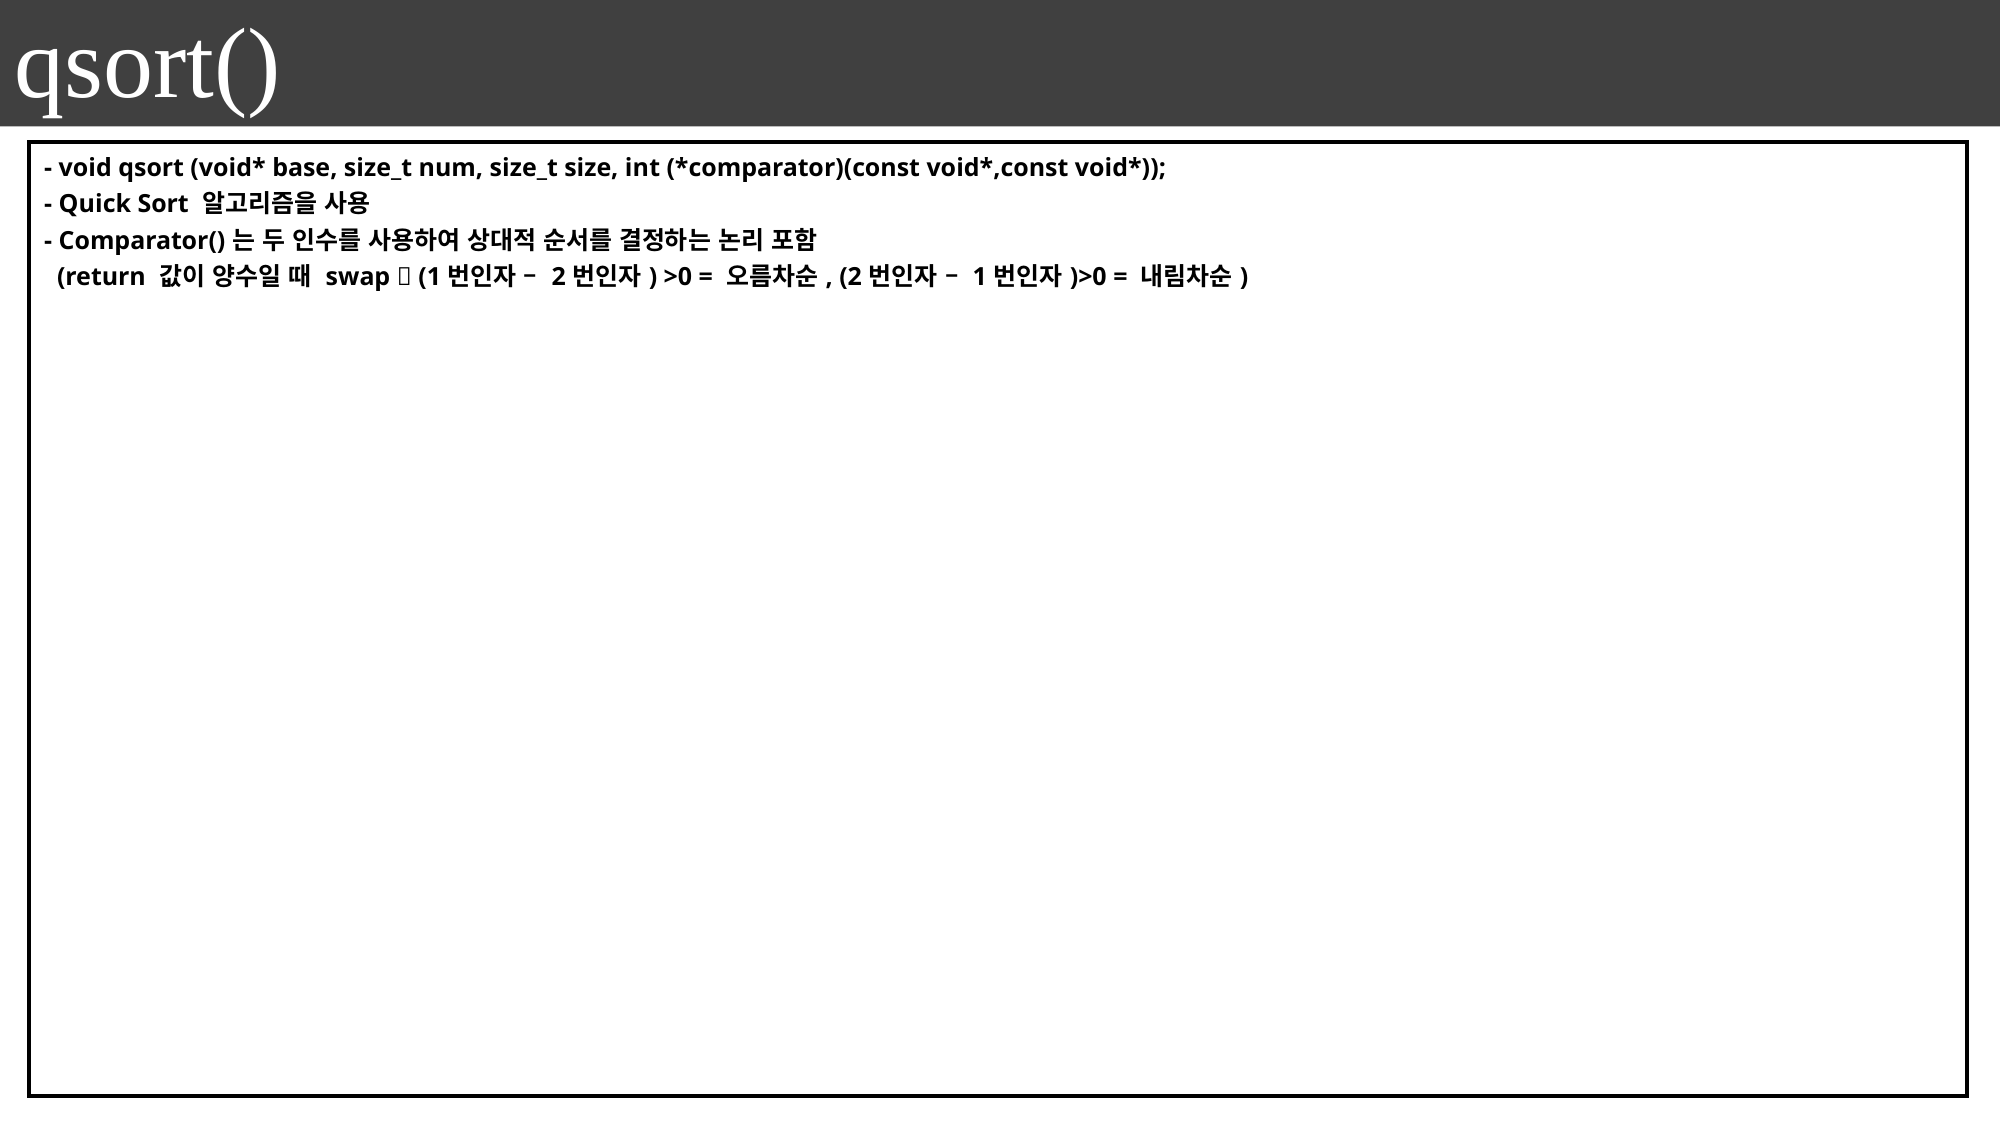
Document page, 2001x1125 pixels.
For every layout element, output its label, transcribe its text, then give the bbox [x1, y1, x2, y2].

text_box qsort() [0, 0, 2000, 126]
table_header - void qsort (void* base, size_t num, size_t size, int (*comparator)(const void*,const void*)); - Quick Sort 알고리즘을 사용 - Comparator()는 두 인수를 사용하여 상대적 순서를 결정하는 논리 포함 (return 값이 양수일 때 swap  (1번인자 – 2번인자) >0 = 오름차순, (2번인자 – 1번인자)>0 = 내림차순) [31, 144, 1965, 1094]
